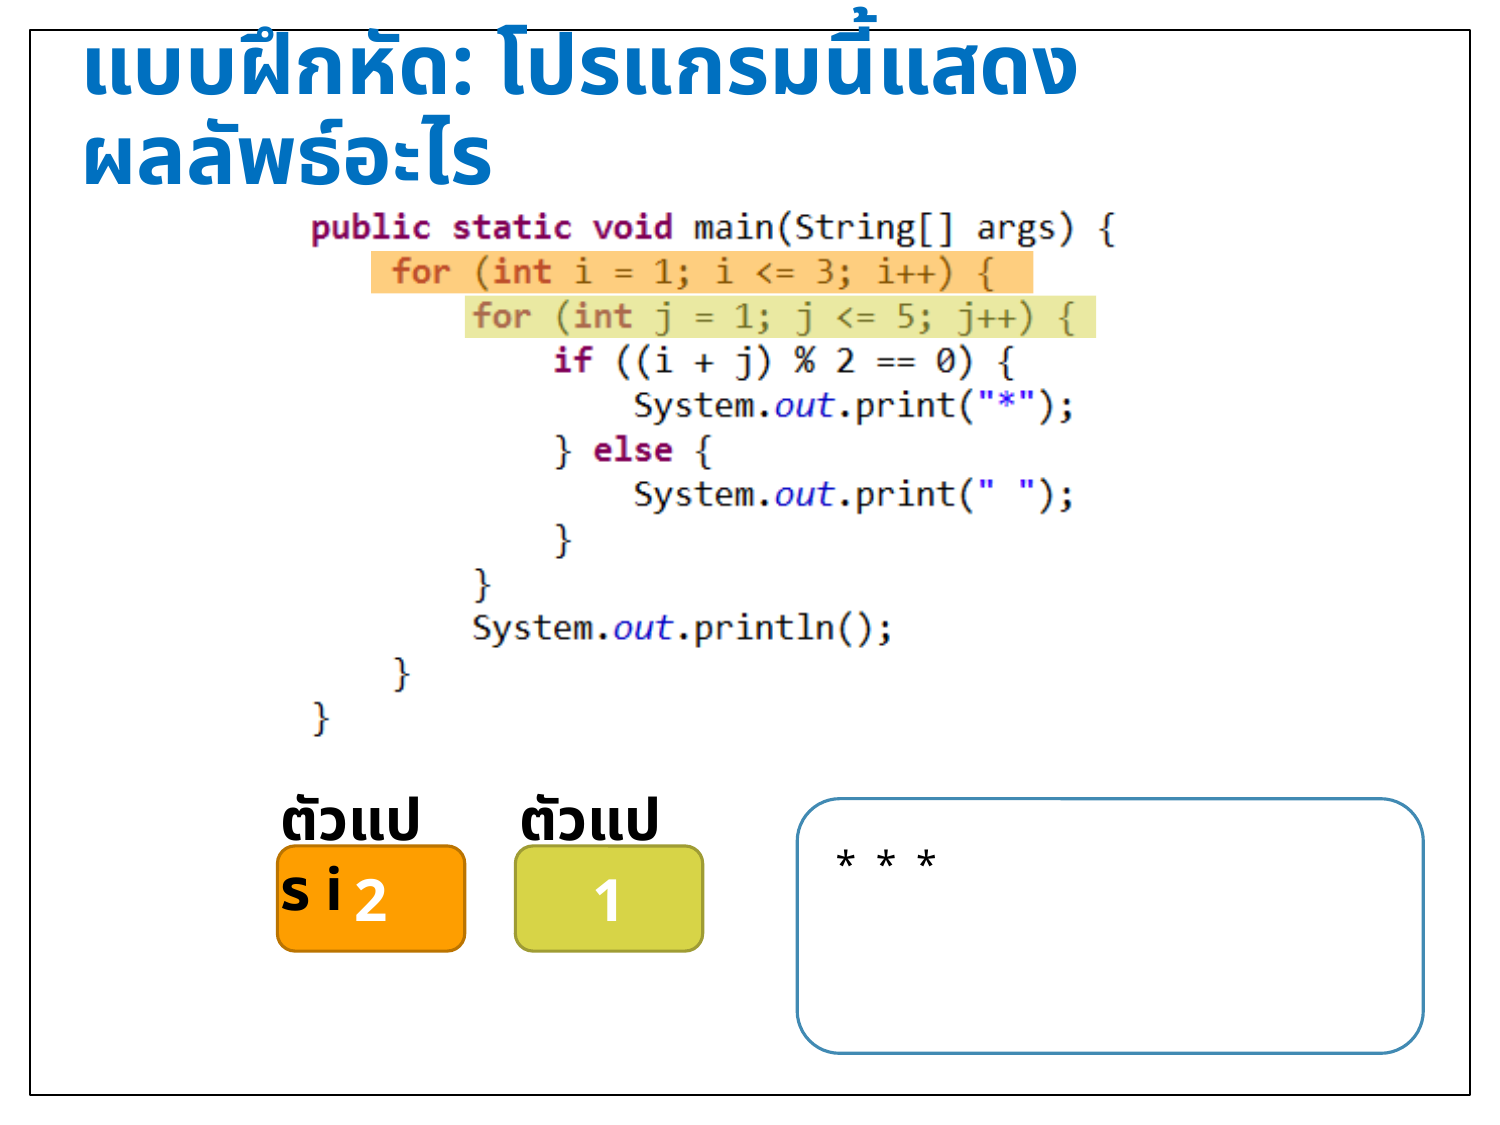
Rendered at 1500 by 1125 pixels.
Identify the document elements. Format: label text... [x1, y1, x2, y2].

text_box 1 [513, 844, 705, 953]
text_box 2 [275, 845, 467, 953]
text_box ตัวแปร i [265, 775, 453, 930]
picture [300, 207, 1129, 747]
title แบบฝึกหัด: โปรแกรมนี้แสดงผลลัพธ์อะไร [64, 40, 1280, 185]
text_box ตัวแปร j [505, 775, 693, 930]
text_box * * * [820, 834, 1164, 894]
text_box [797, 798, 1424, 1054]
